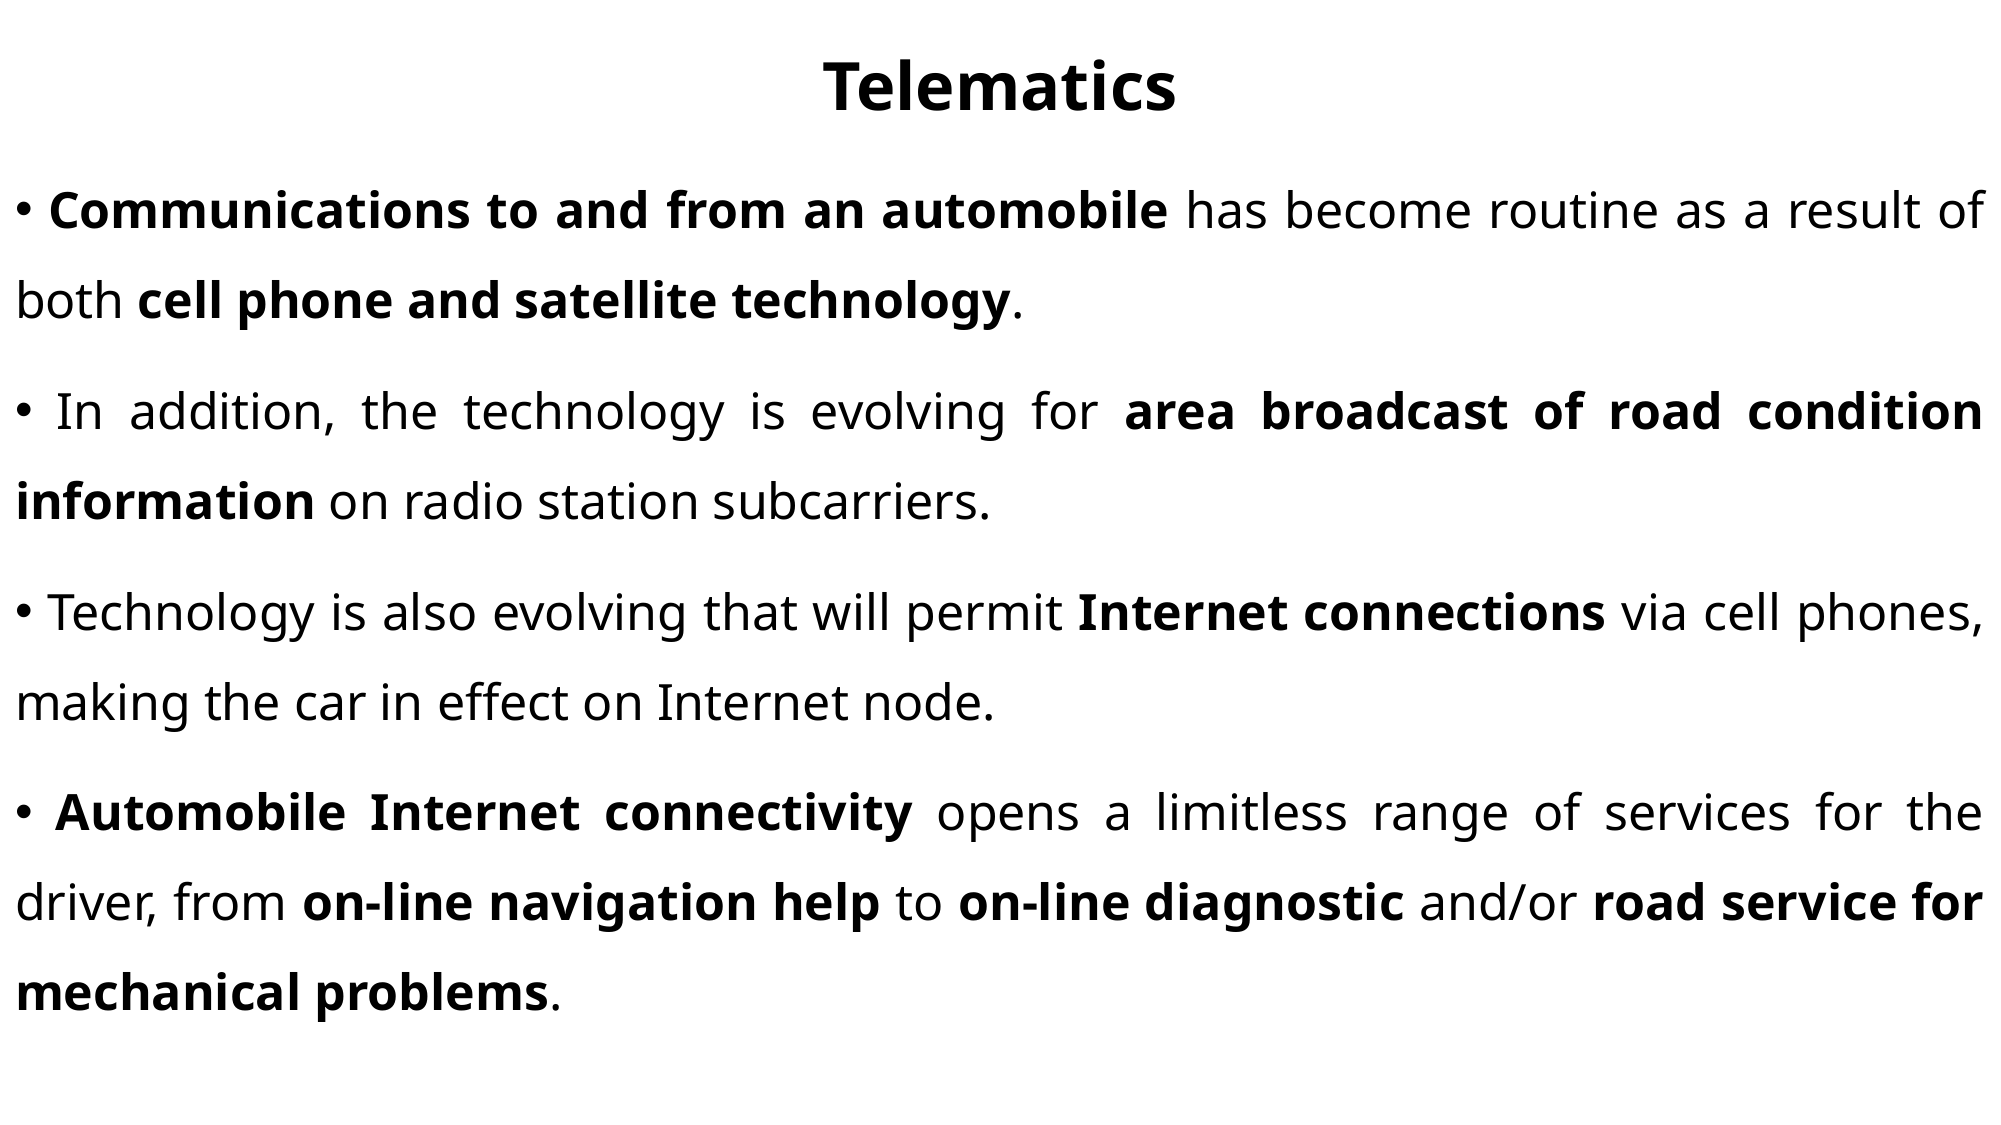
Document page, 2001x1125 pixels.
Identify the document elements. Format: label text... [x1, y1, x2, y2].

subtitle Communications to and from an automobile has become routine as a result of both cell phone and satellite technology. In addition, the technology is evolving for area broadcast of road condition information on radio station subcarriers. Technology is also evolving that will permit Internet connections via cell phones, making the car in effect on Internet node. Automobile Internet connectivity opens a limitless range of services for the driver, from on-line navigation help to on-line diagnostic and/or road service for mechanical problems. [0, 140, 2000, 1125]
title Telematics [0, 0, 2000, 132]
